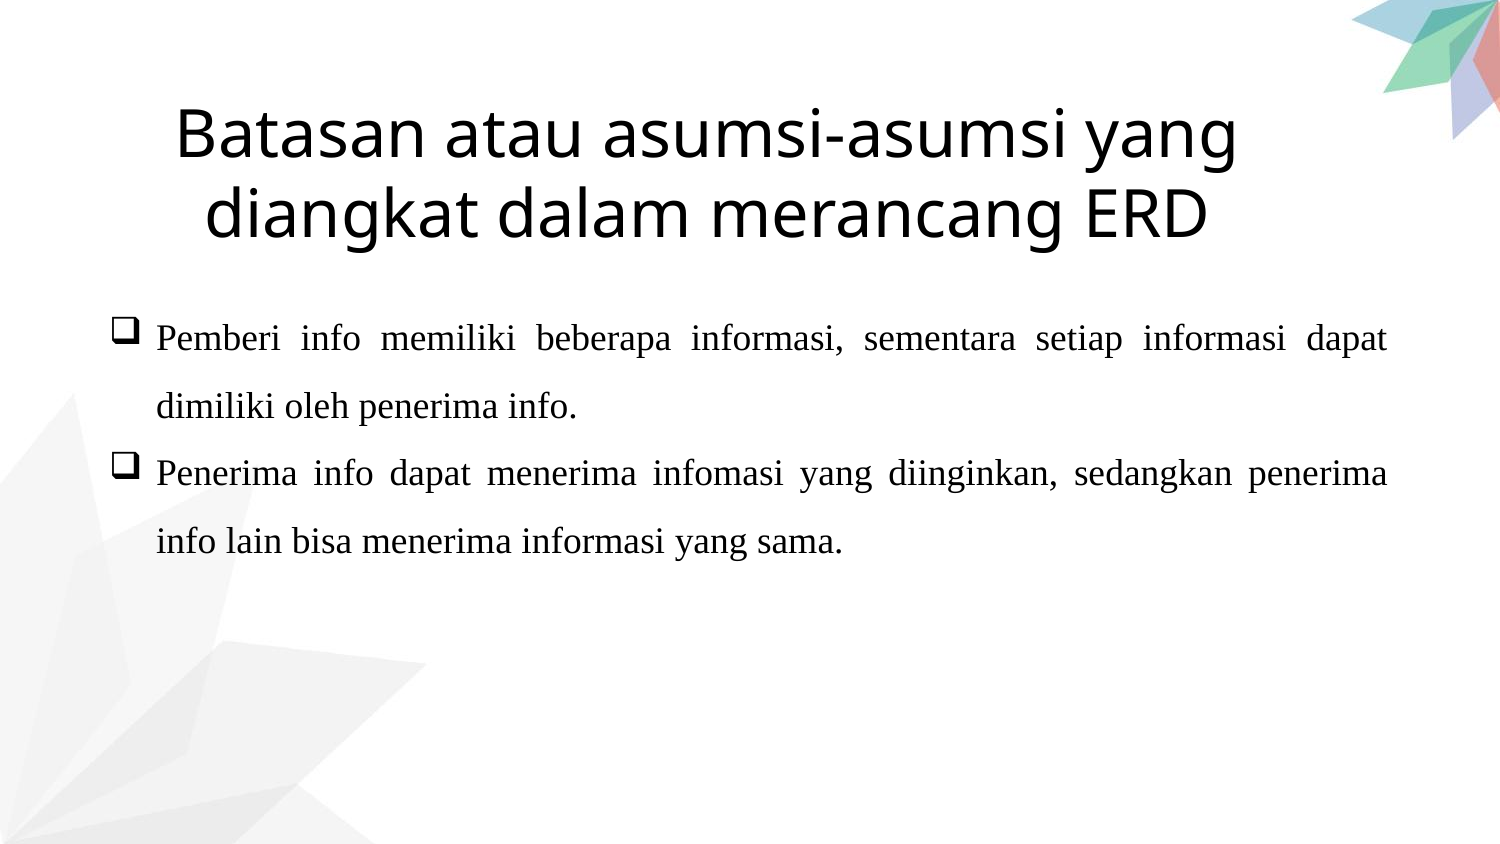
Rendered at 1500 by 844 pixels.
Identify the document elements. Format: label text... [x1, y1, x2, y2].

title Batasan atau asumsi-asumsi yang diangkat dalam merancang ERD [94, 119, 1321, 222]
picture [0, 0, 1500, 844]
text_box Pemberi info memiliki beberapa informasi, sementara setiap informasi dapat dimiliki oleh penerima info. Penerima info dapat menerima infomasi yang diinginkan, sedangkan penerima info lain bisa menerima informasi yang sama. [94, 283, 1405, 568]
